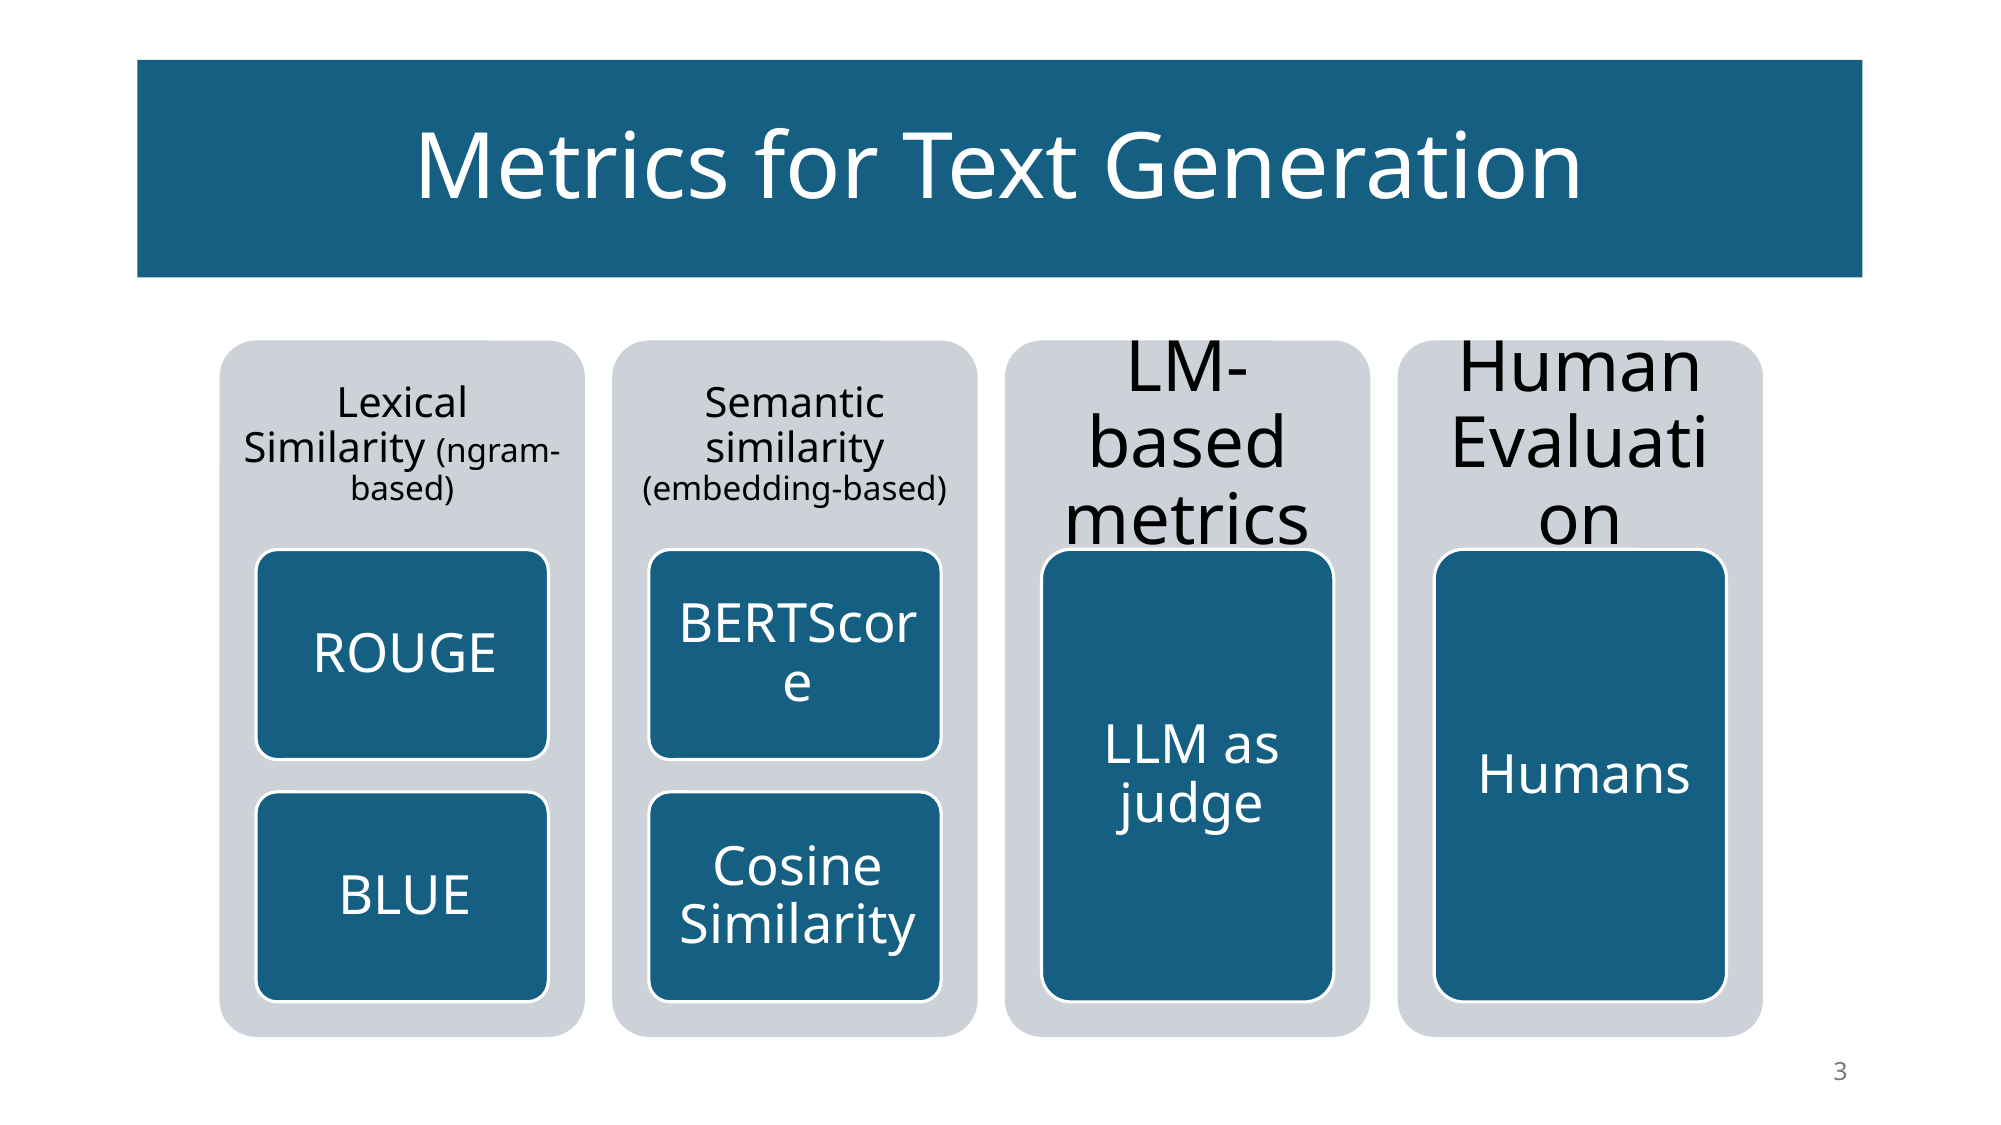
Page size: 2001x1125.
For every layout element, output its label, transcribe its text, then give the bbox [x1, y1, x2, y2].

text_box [218, 339, 1764, 1038]
title Metrics for Text Generation [137, 59, 1863, 278]
slide_number 3 [1412, 1042, 1863, 1103]
